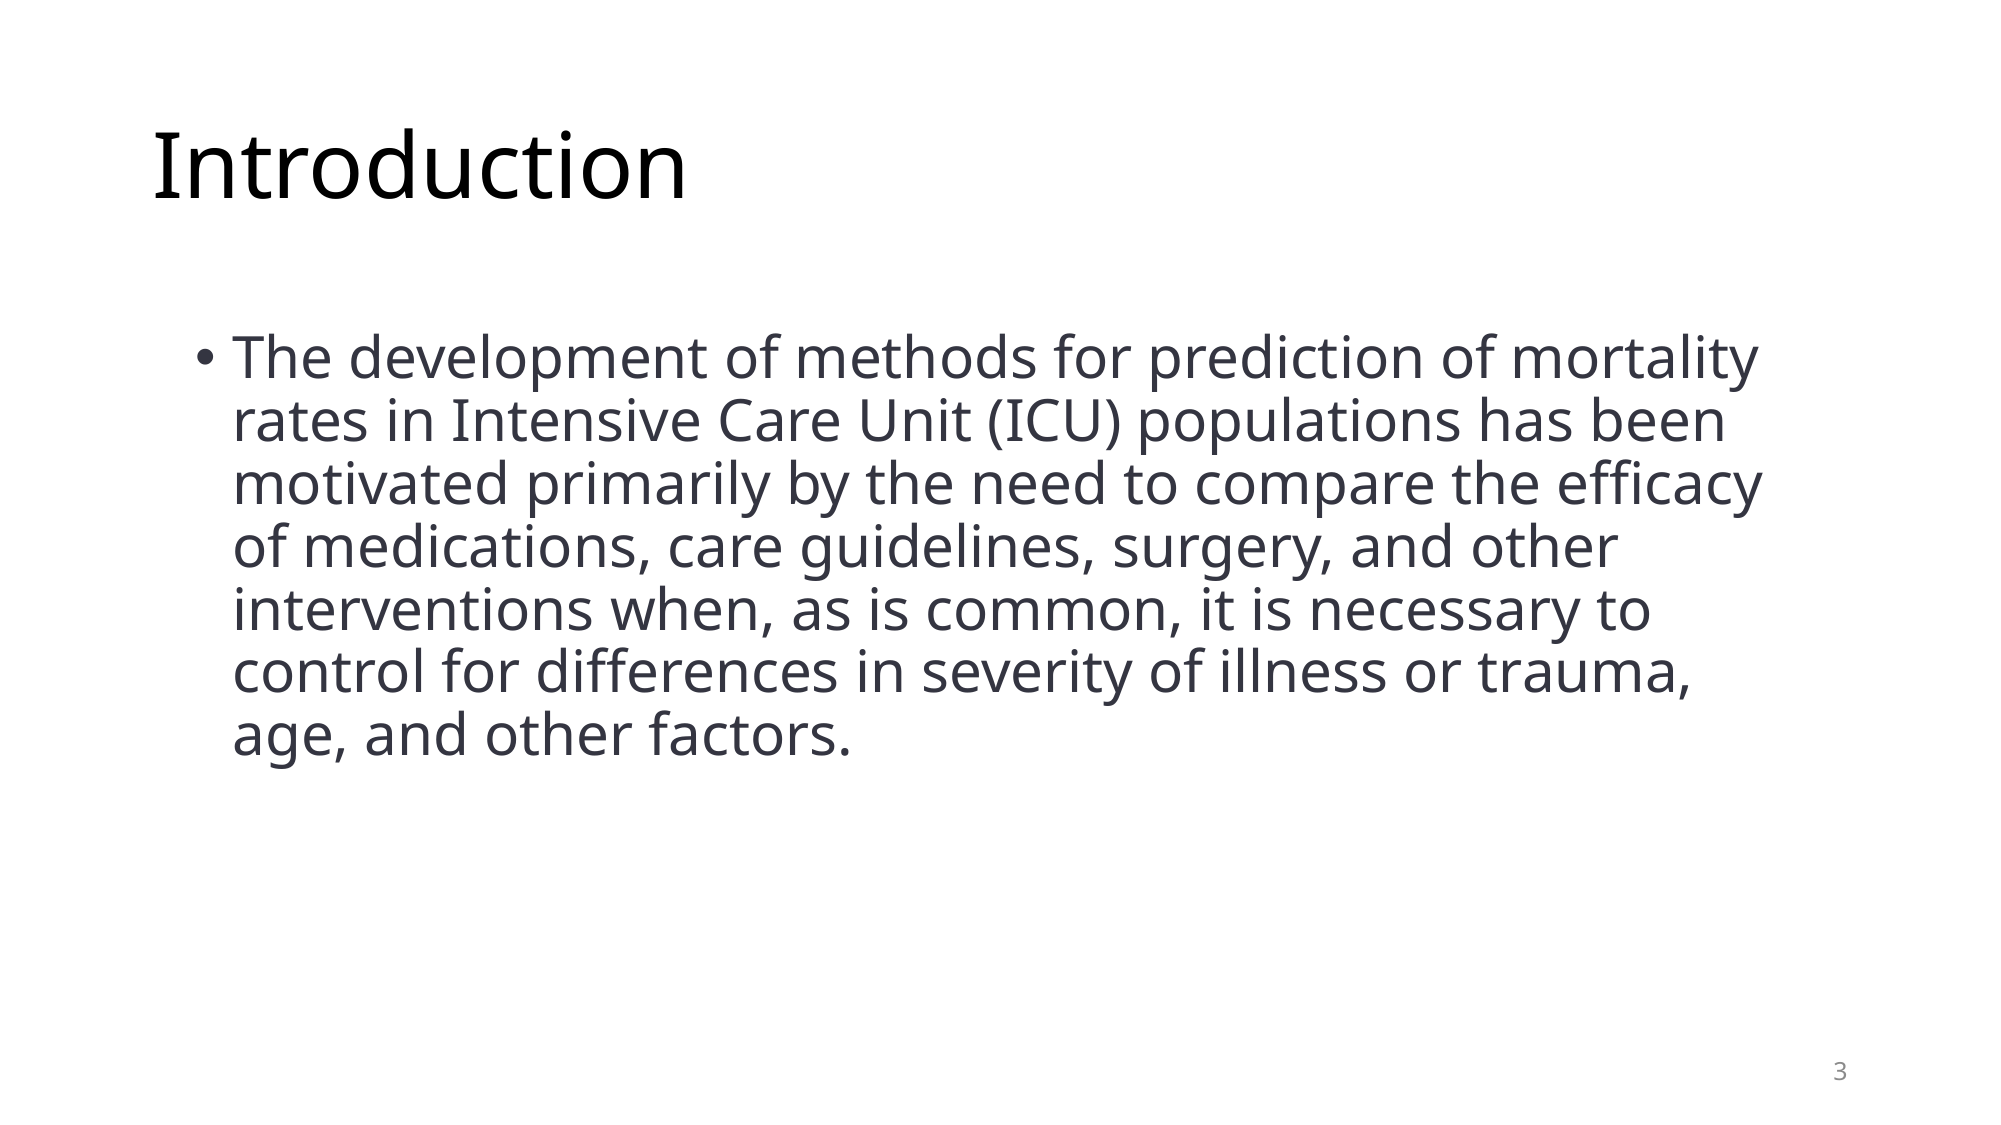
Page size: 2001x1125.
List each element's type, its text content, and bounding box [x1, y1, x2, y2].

slide_number 3 [1412, 1042, 1863, 1103]
title Introduction [137, 59, 1863, 278]
list The development of methods for prediction of mortality rates in Intensive Care Unit (ICU) populations has been motivated primarily by the need to compare the efficacy of medications, care guidelines, surgery, and other interventions when, as is common, it is necessary to control for differences in severity of illness or trauma, age, and other factors. [180, 320, 1830, 970]
